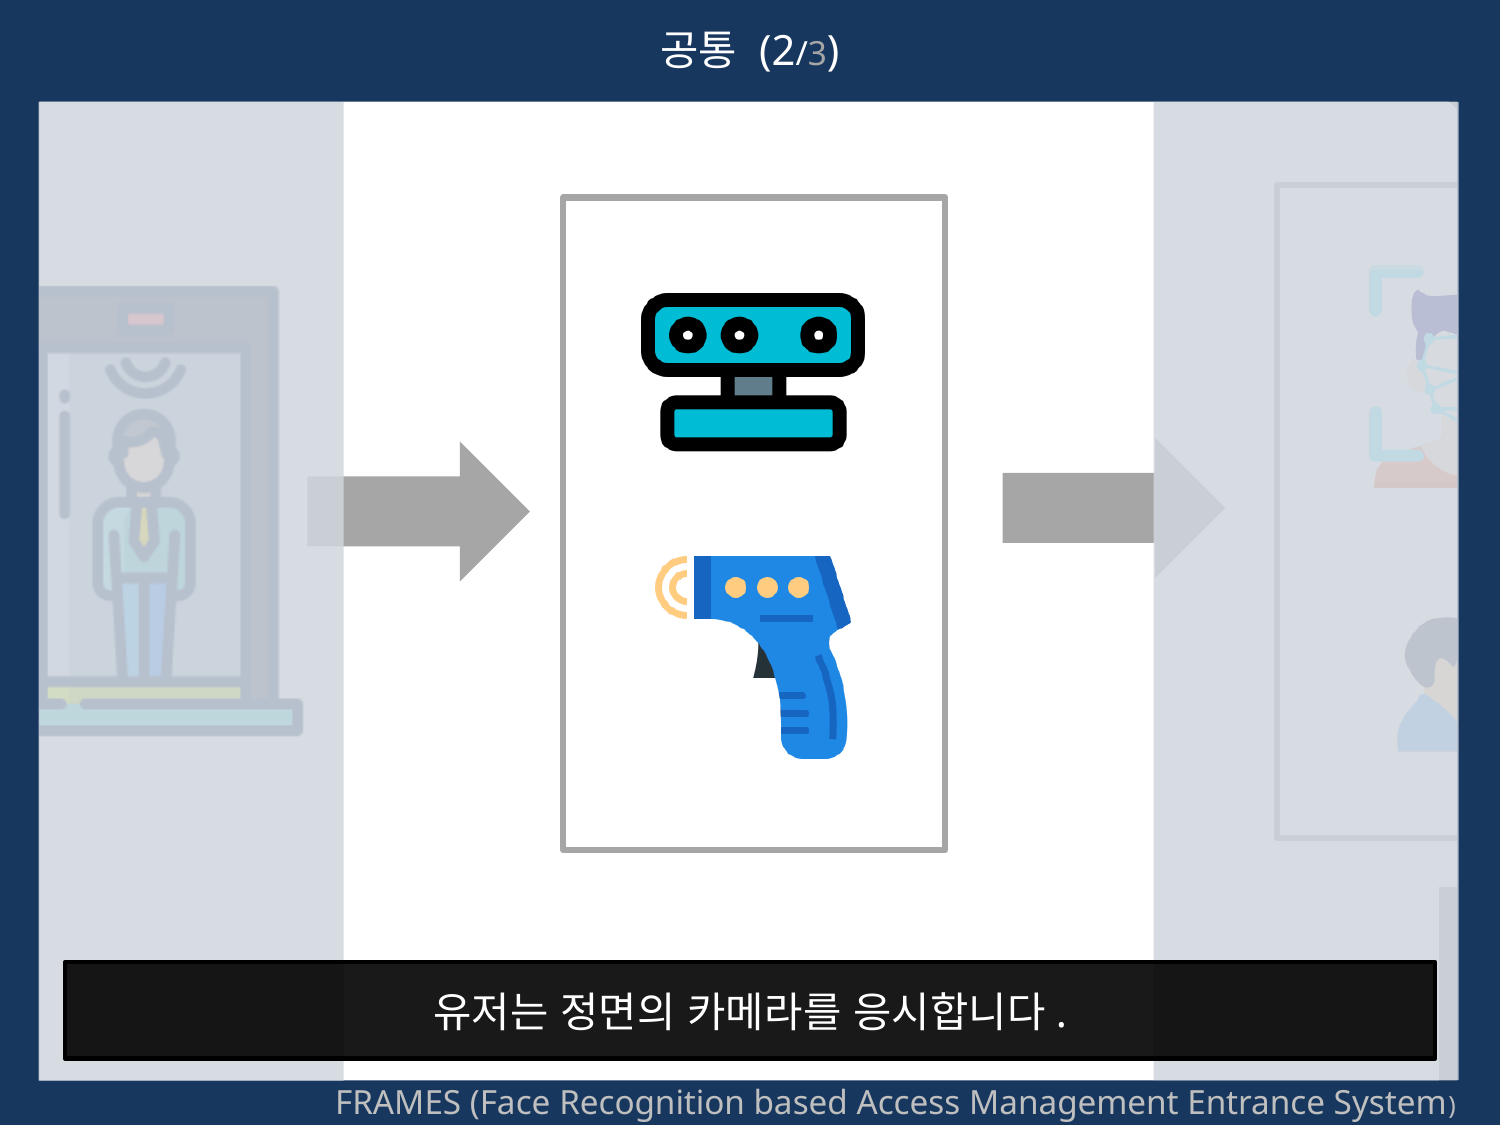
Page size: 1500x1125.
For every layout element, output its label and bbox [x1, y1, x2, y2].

text_box [0, 0, 1500, 1125]
